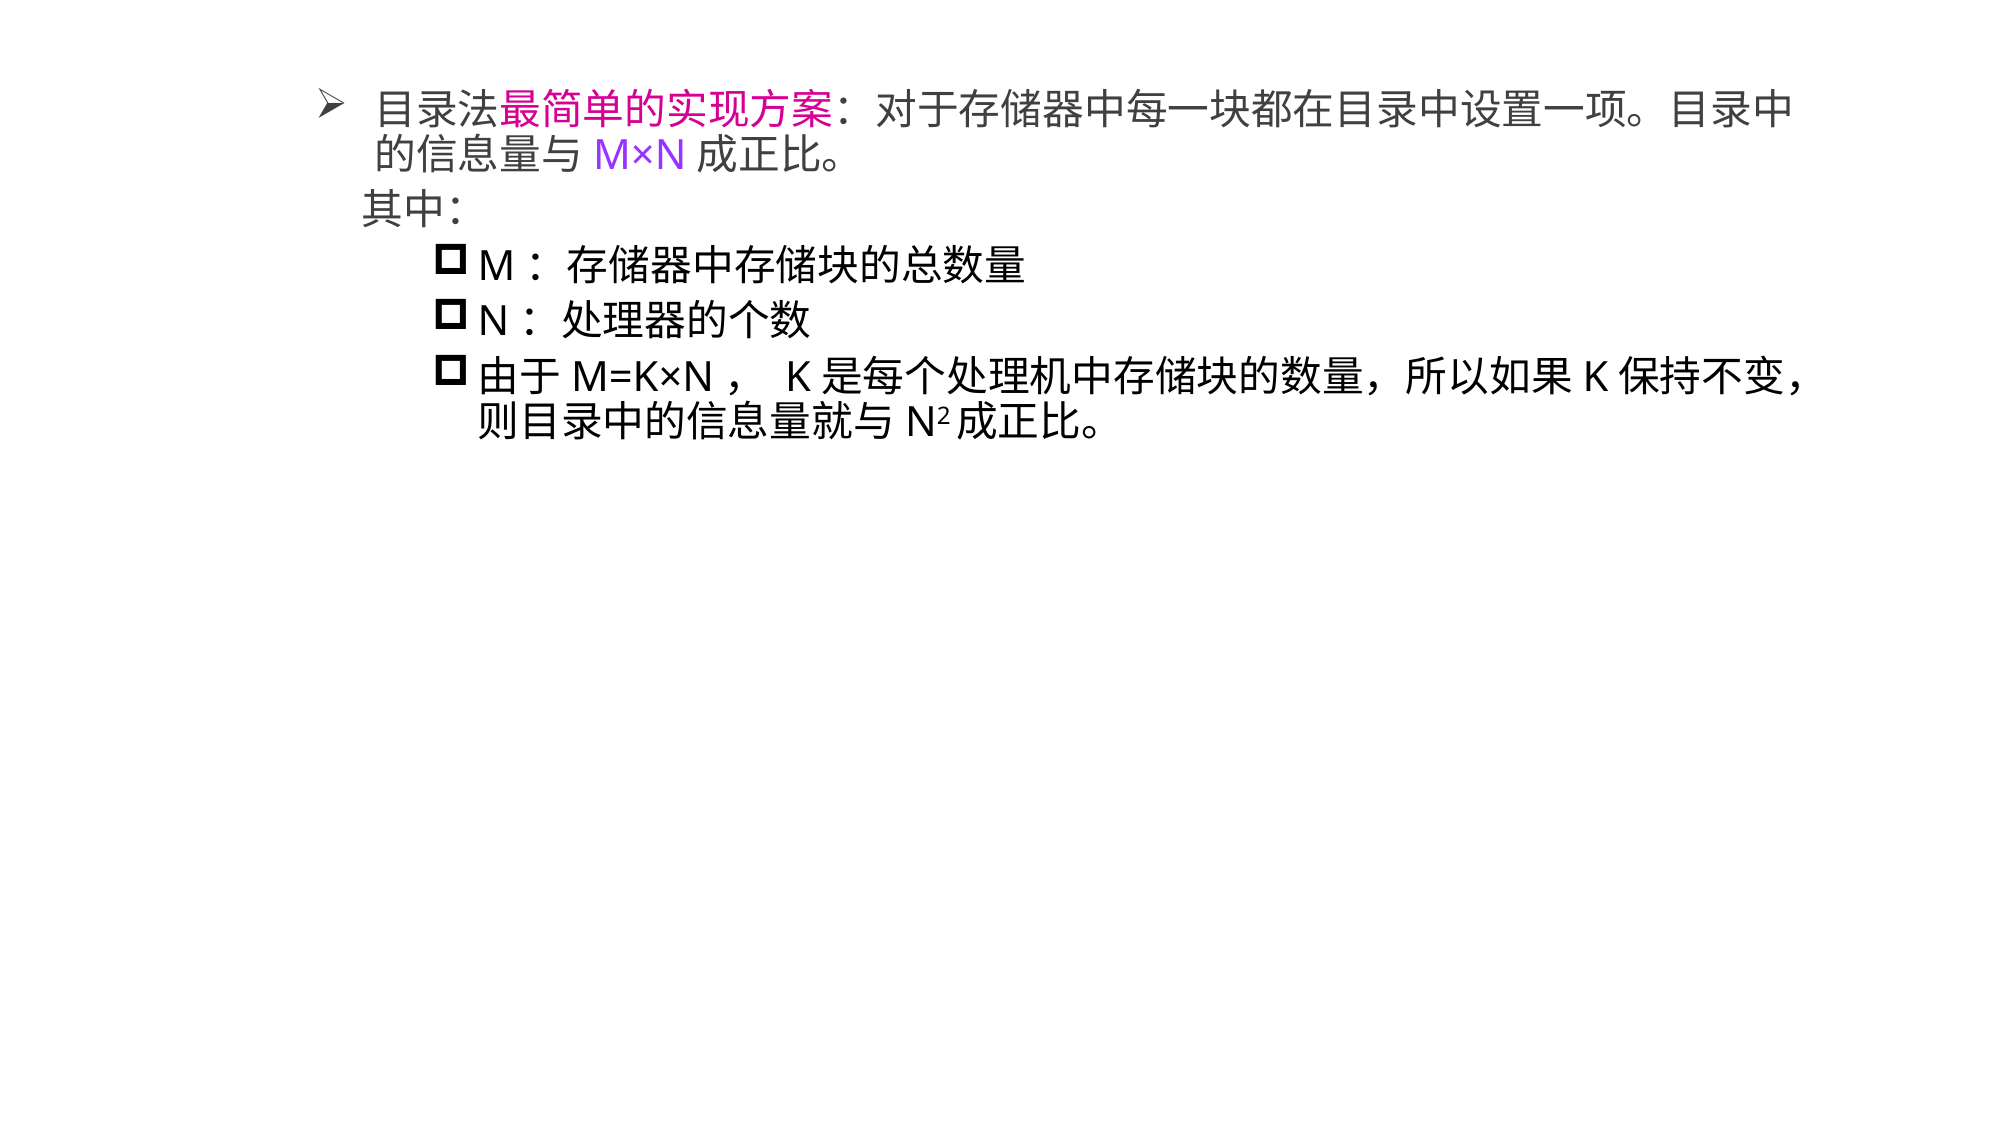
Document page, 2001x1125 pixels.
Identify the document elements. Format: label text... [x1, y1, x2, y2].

list 目录法最简单的实现方案：对于存储器中每一块都在目录中设置一项。目录中的信息量与M×N成正比。 其中： M：存储器中存储块的总数量 N：处理器的个数 由于M=K×N， K是每个处理机中存储块的数量，所以如果K保持不变，则目录中的信息量就与N2成正比。 [196, 80, 1833, 1057]
